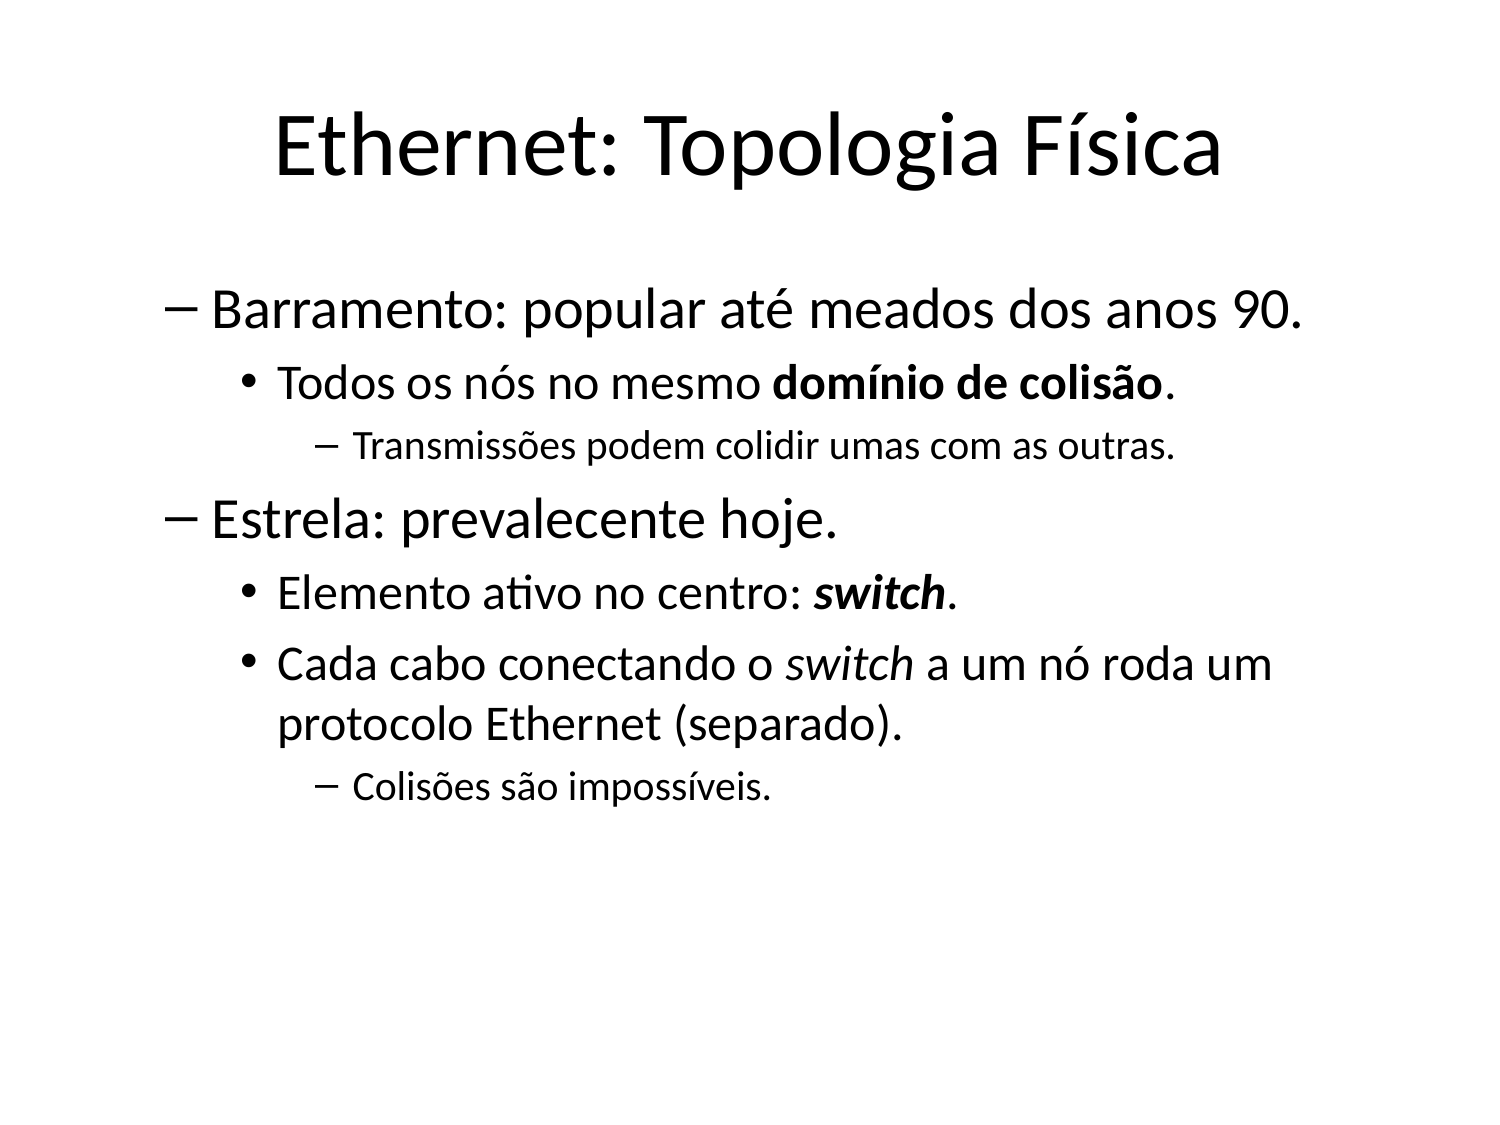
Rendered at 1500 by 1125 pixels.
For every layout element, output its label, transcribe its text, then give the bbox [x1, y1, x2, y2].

title Ethernet: Topologia Física [75, 45, 1425, 233]
list Barramento: popular até meados dos anos 90. Todos os nós no mesmo domínio de colisão. Transmissões podem colidir umas com as outras. Estrela: prevalecente hoje. Elemento ativo no centro: switch. Cada cabo conectando o switch a um nó roda um protocolo Ethernet (separado). Colisões são impossíveis. [75, 262, 1425, 1005]
